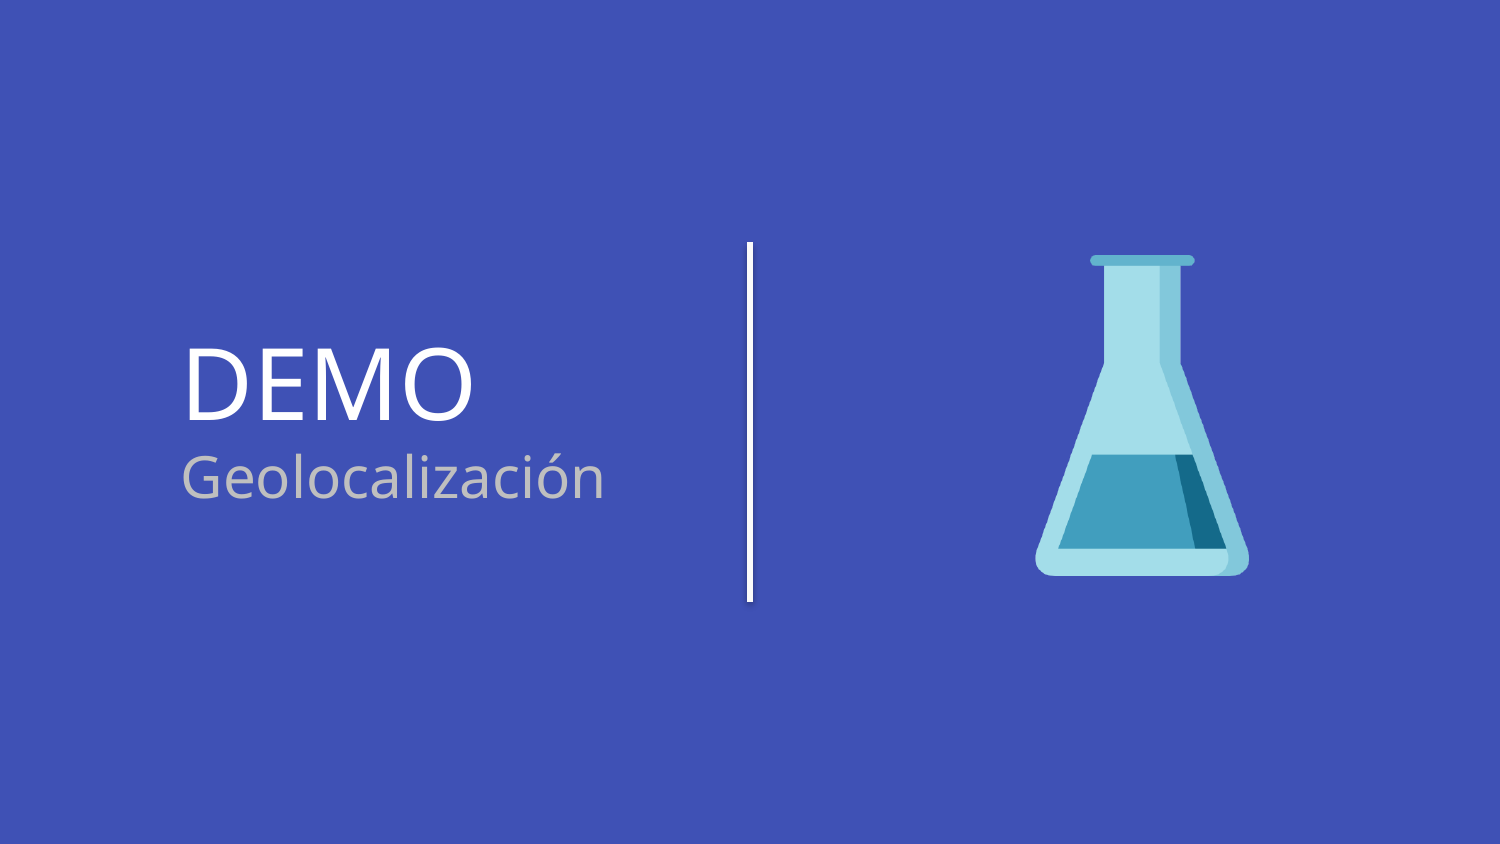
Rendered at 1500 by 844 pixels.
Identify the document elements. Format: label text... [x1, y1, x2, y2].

picture [981, 255, 1303, 577]
title DEMO Geolocalización [165, 80, 1102, 752]
